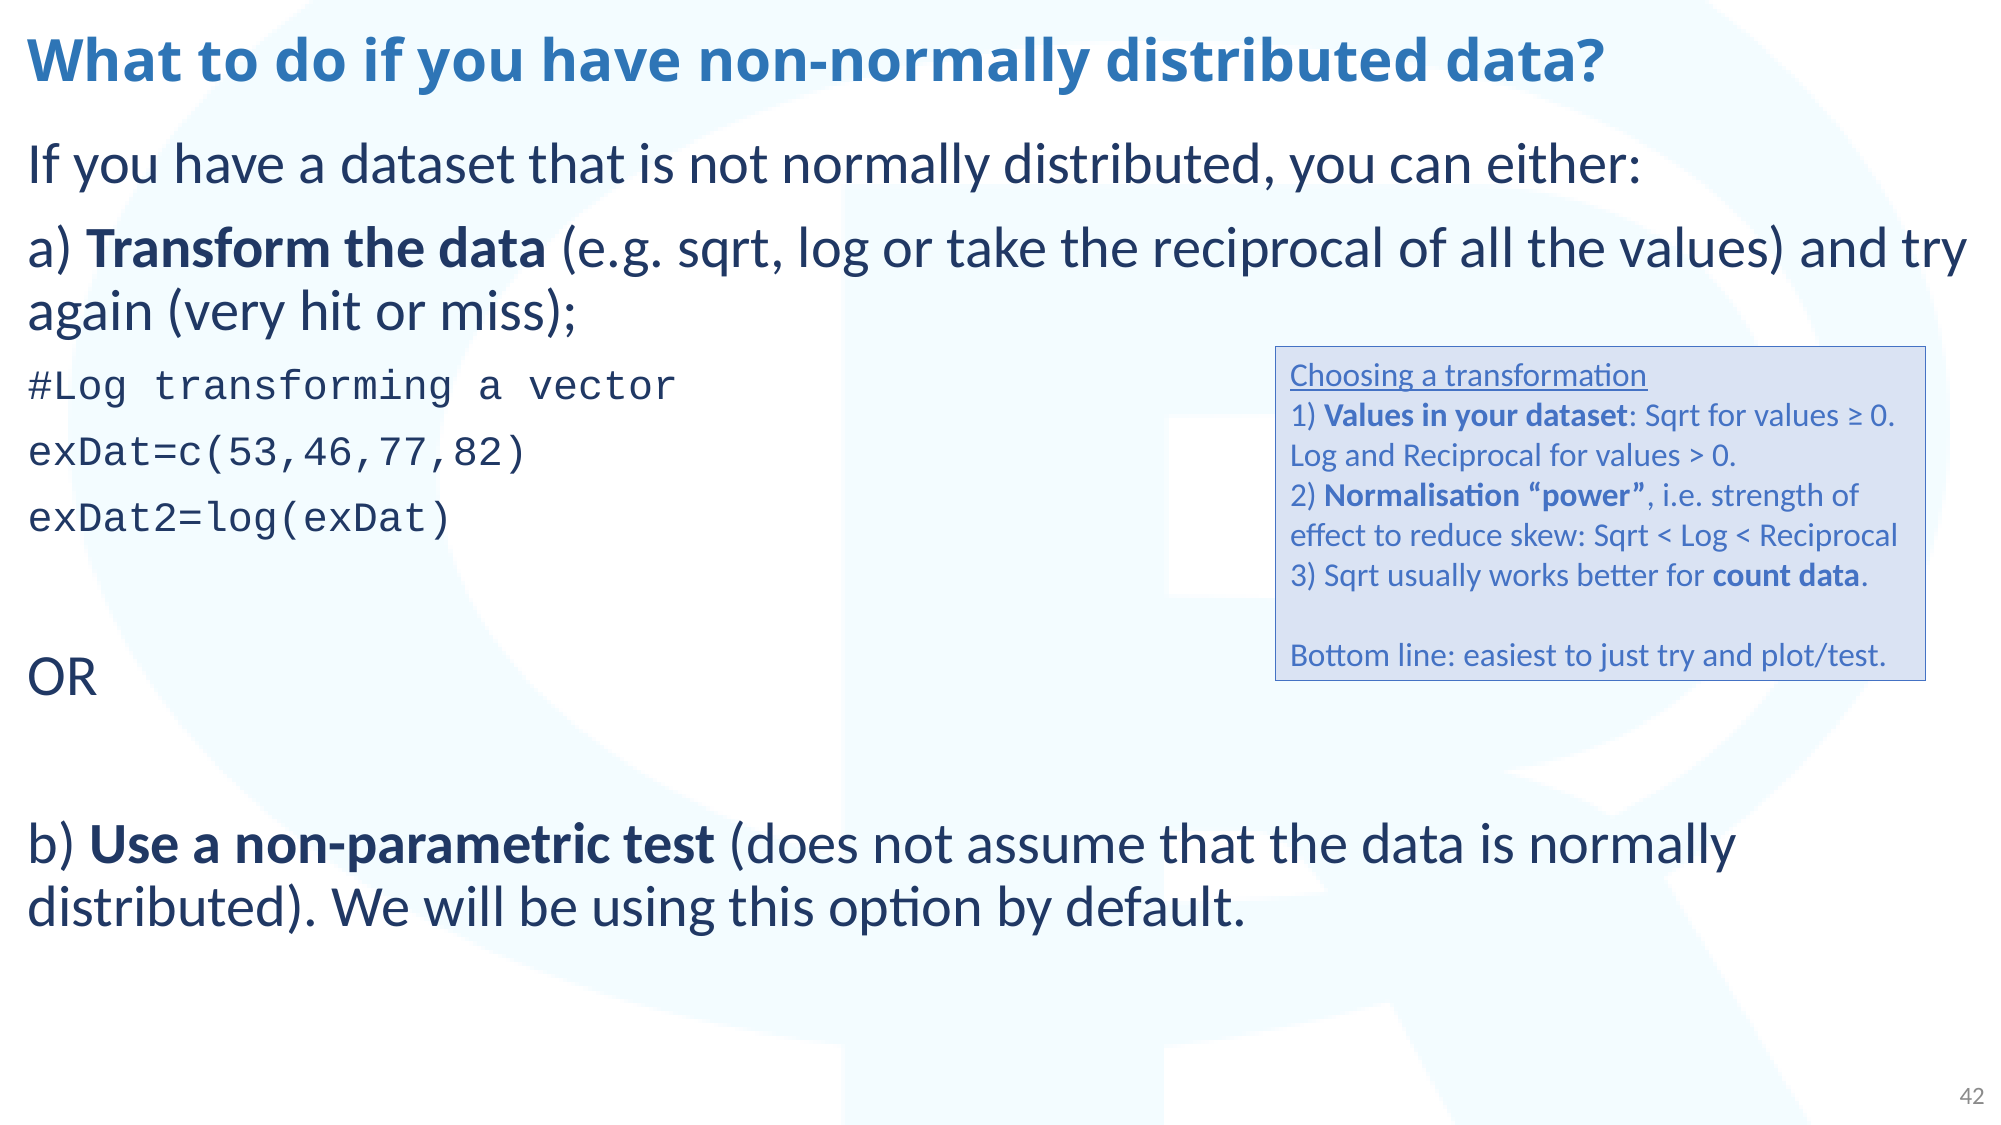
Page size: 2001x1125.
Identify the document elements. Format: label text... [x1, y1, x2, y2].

list If you have a dataset that is not normally distributed, you can either: a) Transform the data (e.g. sqrt, log or take the reciprocal of all the values) and try again (very hit or miss); #Log transforming a vector exDat=c(53,46,77,82) exDat2=log(exDat) OR b) Use a non-parametric test (does not assume that the data is normally distributed). We will be using this option by default. [12, 125, 1988, 1123]
text_box Choosing a transformation 1) Values in your dataset: Sqrt for values ≥ 0. Log and Reciprocal for values > 0. 2) Normalisation “power”, i.e. strength of effect to reduce skew: Sqrt < Log < Reciprocal 3) Sqrt usually works better for count data. Bottom line: easiest to just try and plot/test. [1275, 346, 1926, 681]
slide_number 42 [1550, 1065, 2000, 1125]
title What to do if you have non-normally distributed data? [12, 17, 1988, 108]
